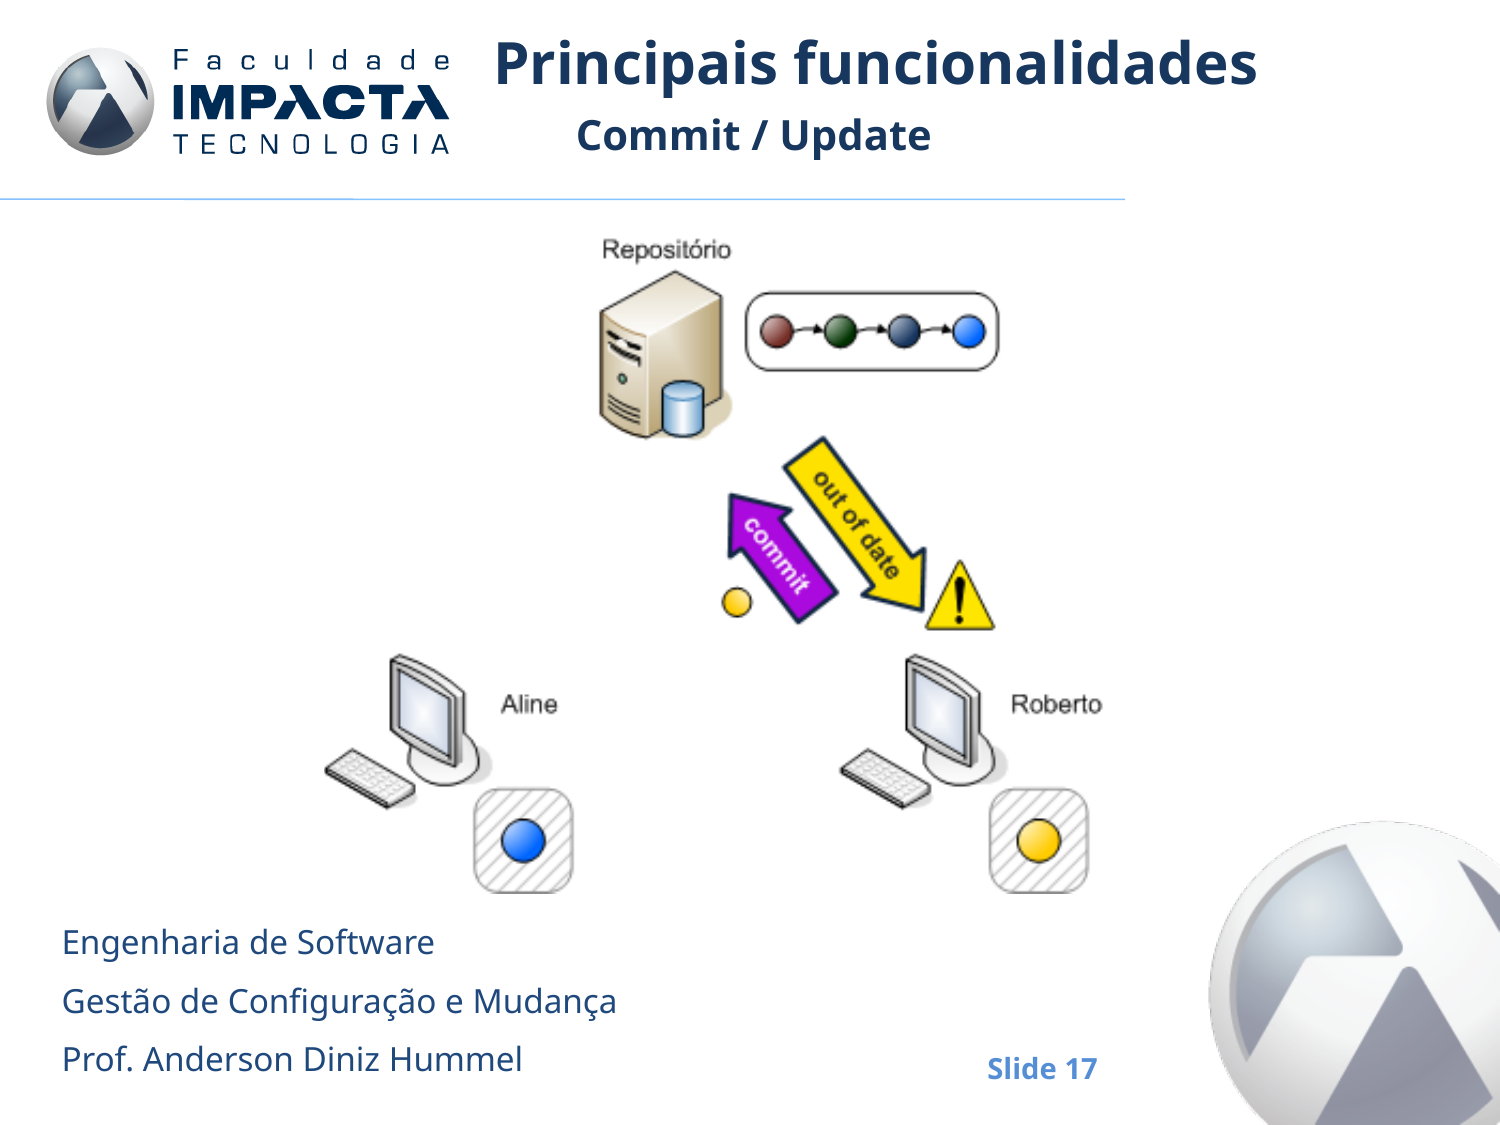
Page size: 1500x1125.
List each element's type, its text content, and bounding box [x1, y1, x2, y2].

picture [324, 231, 1105, 895]
title Principais funcionalidades [478, 19, 1483, 102]
picture [1206, 787, 1500, 1125]
list Commit / Update [561, 101, 1471, 197]
list Engenharia de Software [46, 914, 868, 972]
list Prof. Anderson Diniz Hummel [46, 1031, 868, 1102]
picture [35, 35, 458, 164]
list Gestão de Configuração e Mudança [46, 972, 868, 1031]
